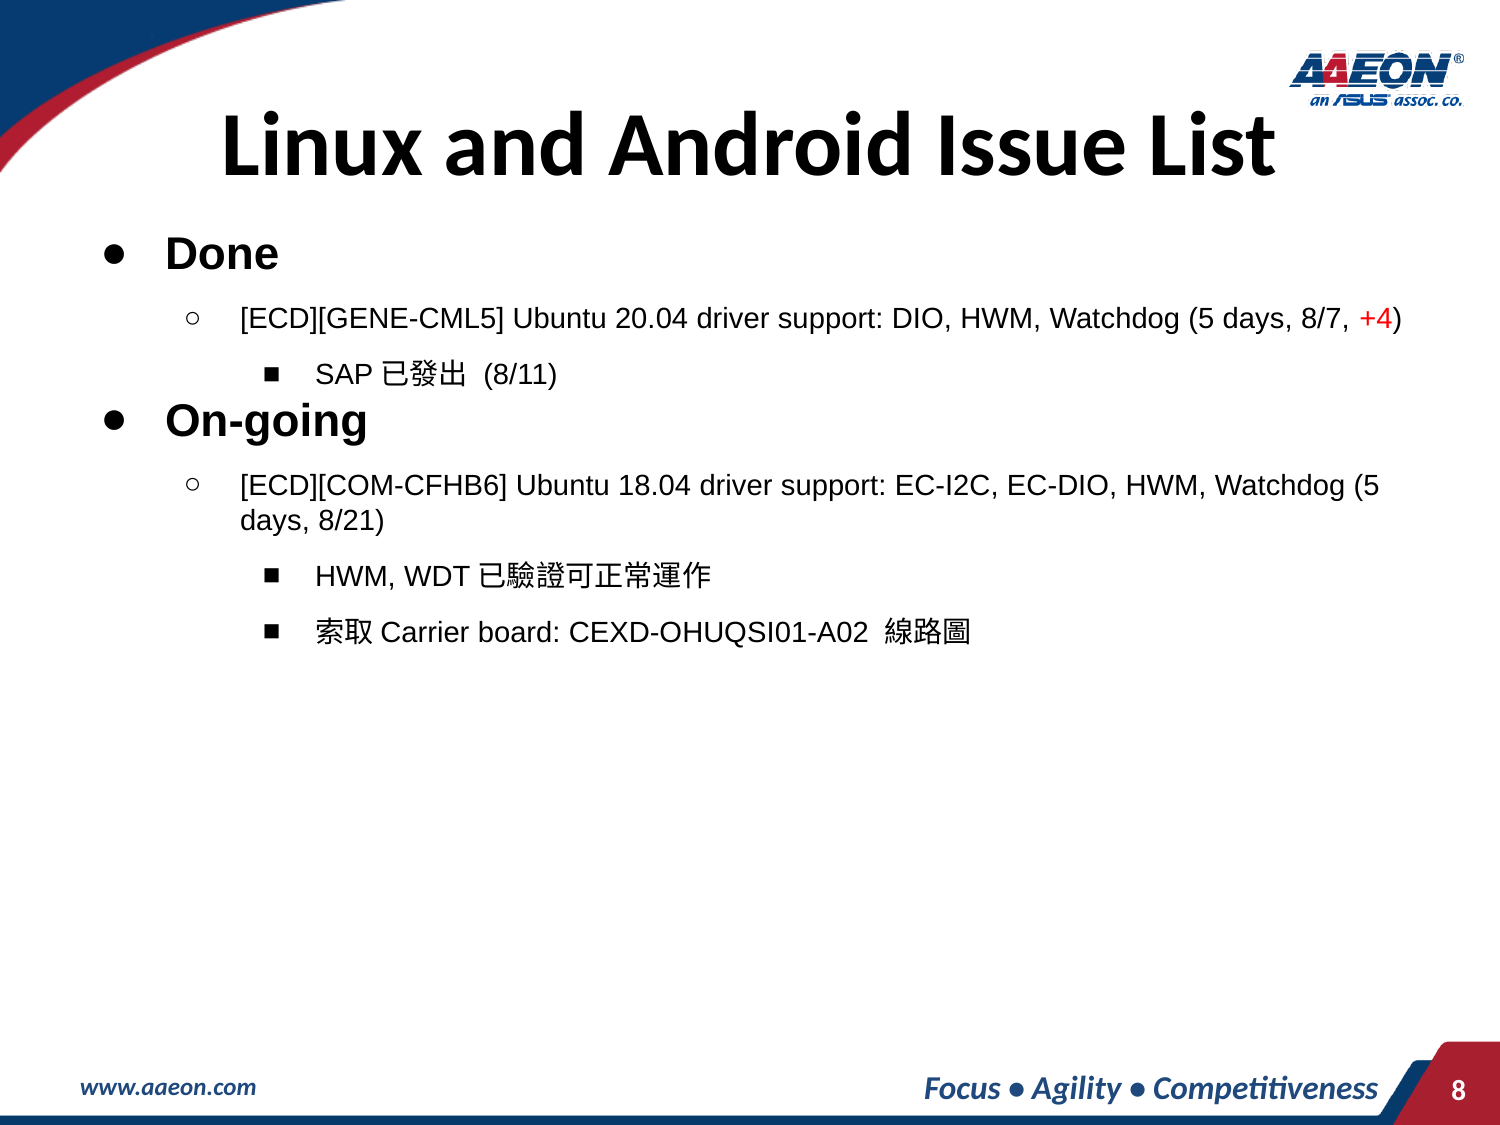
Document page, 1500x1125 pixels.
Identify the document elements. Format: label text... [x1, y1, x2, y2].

title Linux and Android Issue List [75, 45, 1425, 179]
text_box ‹#› [1423, 1058, 1495, 1119]
text_box Focus • Agility • Competitiveness [879, 1058, 1423, 1113]
picture [0, 0, 1500, 1125]
text_box Done [ECD][GENE-CML5] Ubuntu 20.04 driver support: DIO, HWM, Watchdog (5 days, 8/7, +4) SAP已發出 (8/11) On-going [ECD][COM-CFHB6] Ubuntu 18.04 driver support: EC-I2C, EC-DIO, HWM, Watchdog (5 days, 8/21) HWM, WDT已驗證可正常運作 索取Carrier board: CEXD-OHUQSI01-A02 線路圖 [74, 179, 1442, 1030]
